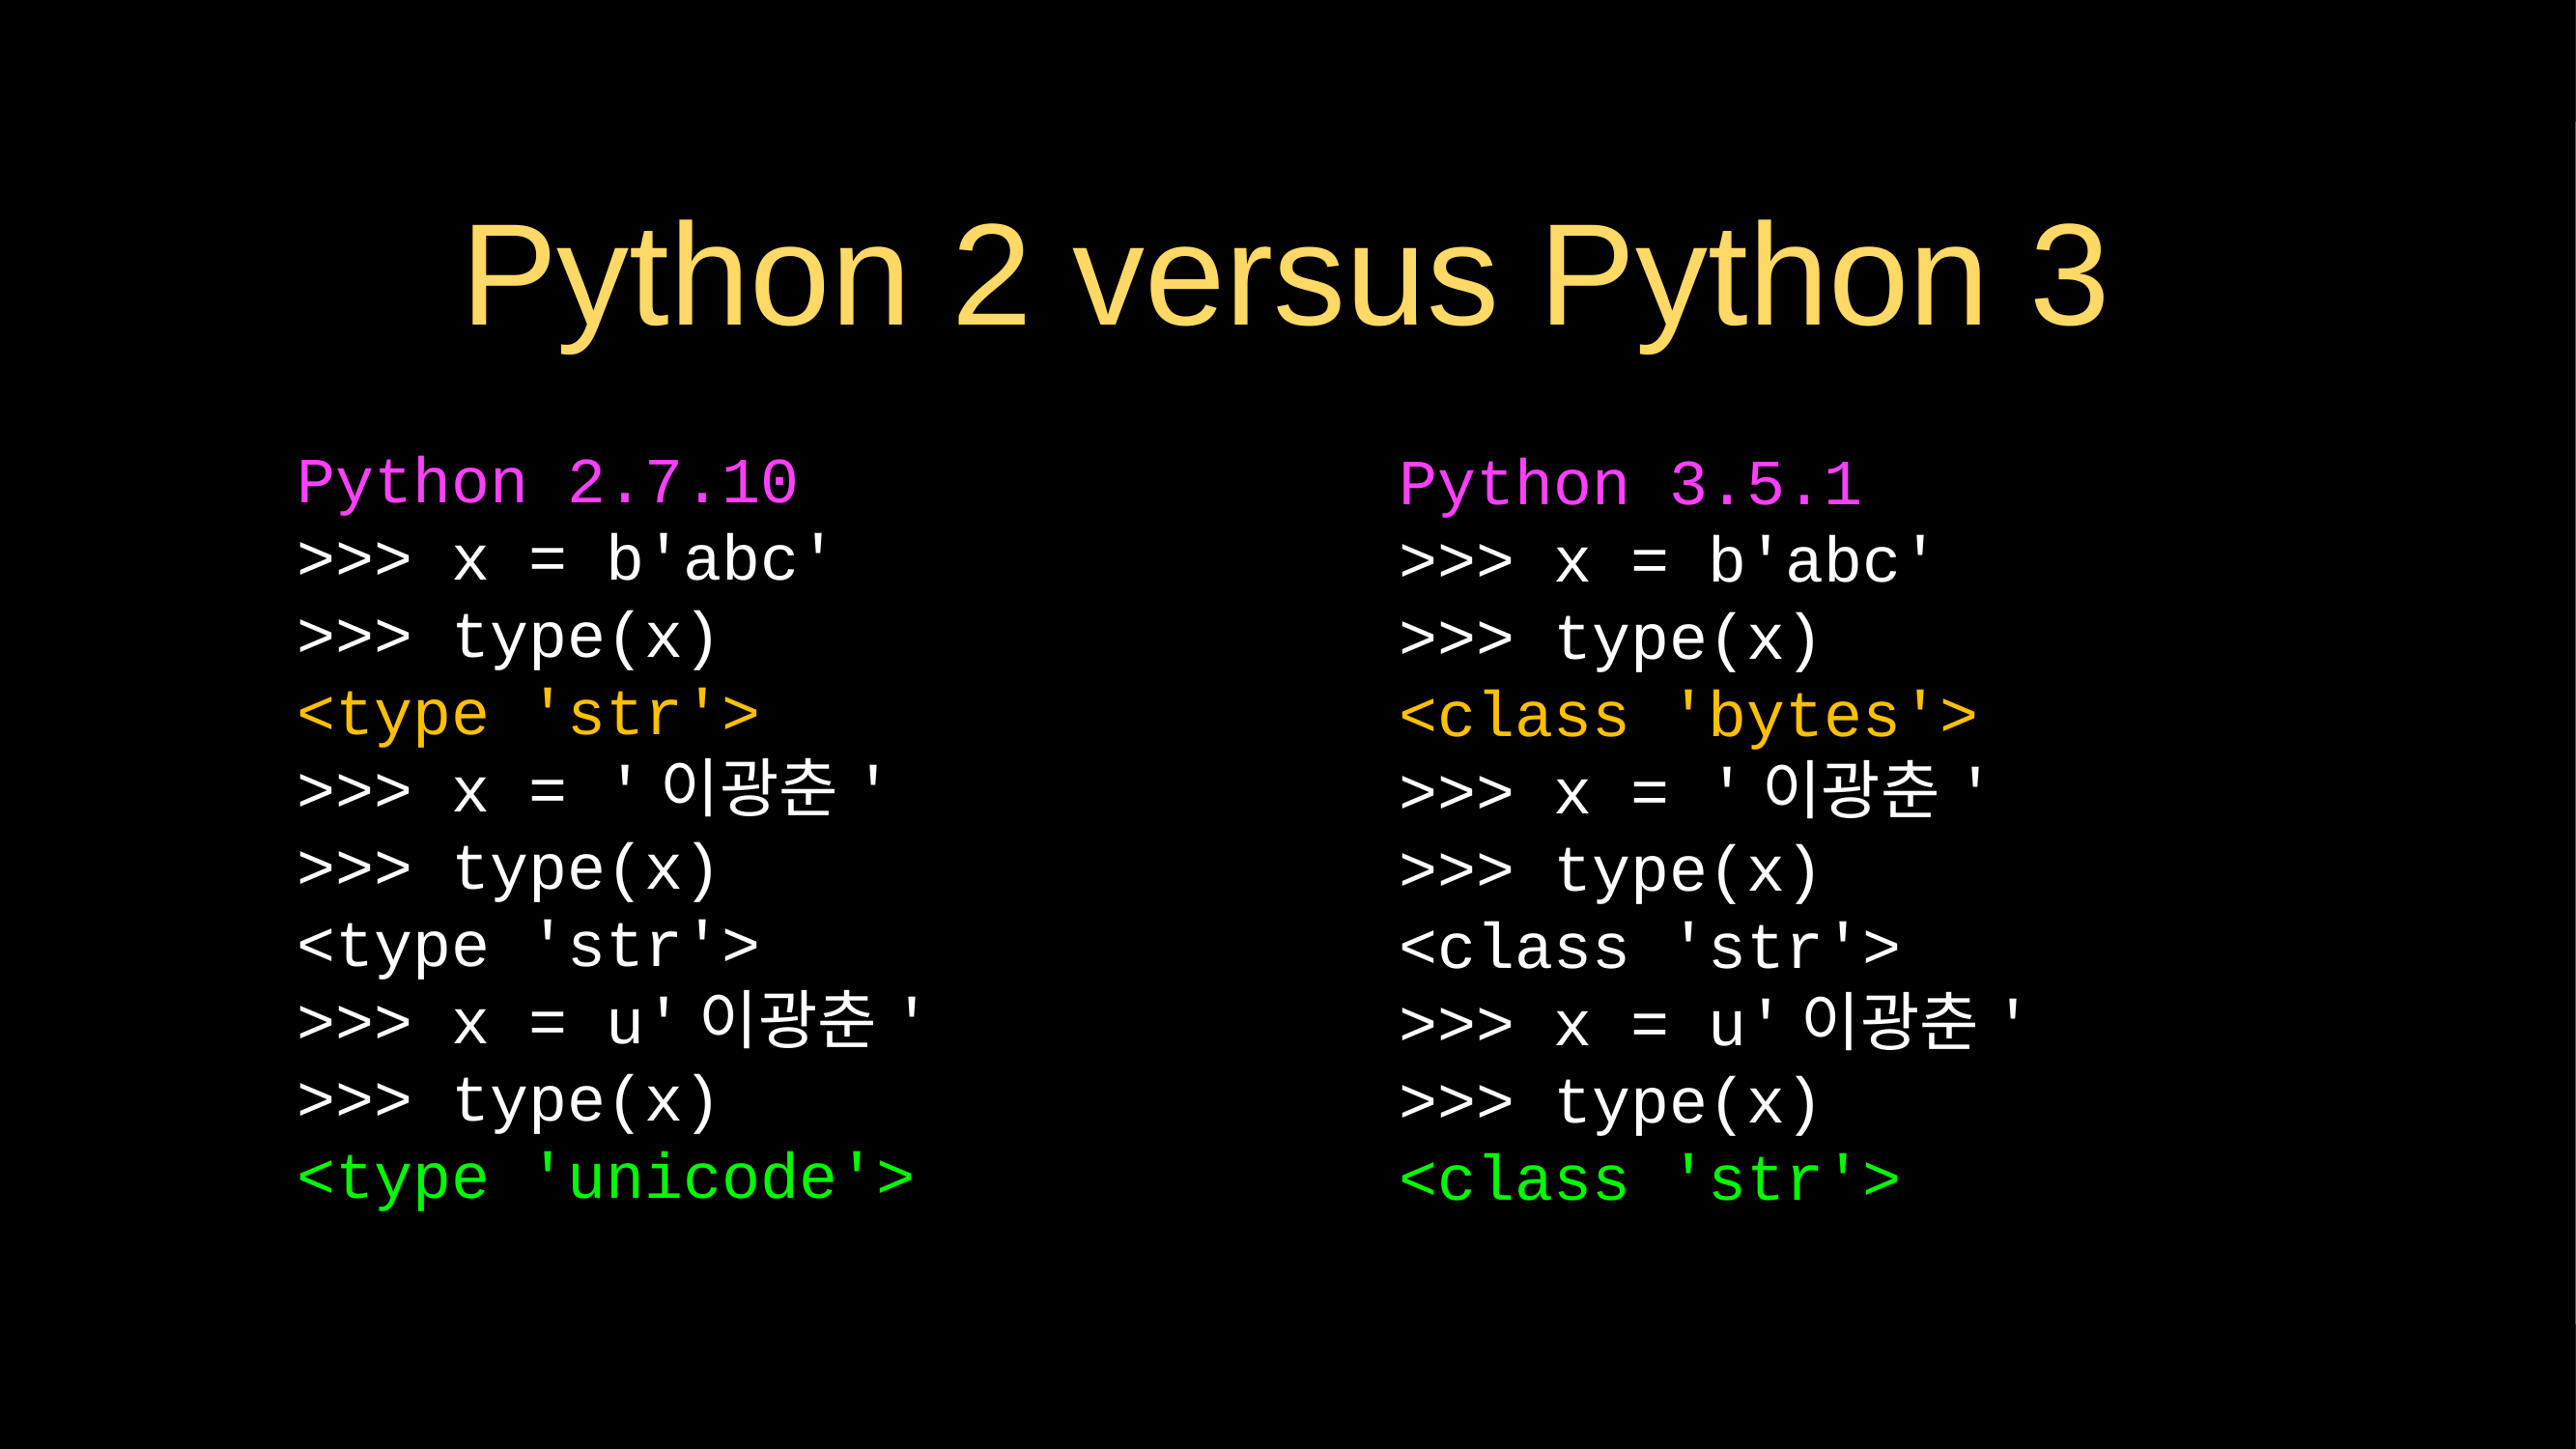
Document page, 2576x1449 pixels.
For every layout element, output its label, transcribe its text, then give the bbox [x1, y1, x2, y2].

text_box Python 3.5.1 >>> x = b'abc' >>> type(x) <class 'bytes'> >>> x = '이광춘' >>> type(x) <class 'str'> >>> x = u'이광춘' >>> type(x) <class 'str'> [1384, 433, 2166, 1220]
text_box Python 2.7.10 >>> x = b'abc' >>> type(x) <type 'str'> >>> x = '이광춘' >>> type(x) <type 'str'> >>> x = u'이광춘' >>> type(x) <type 'unicode'> [283, 431, 1120, 1219]
title Python 2 versus Python 3 [183, 131, 2391, 403]
